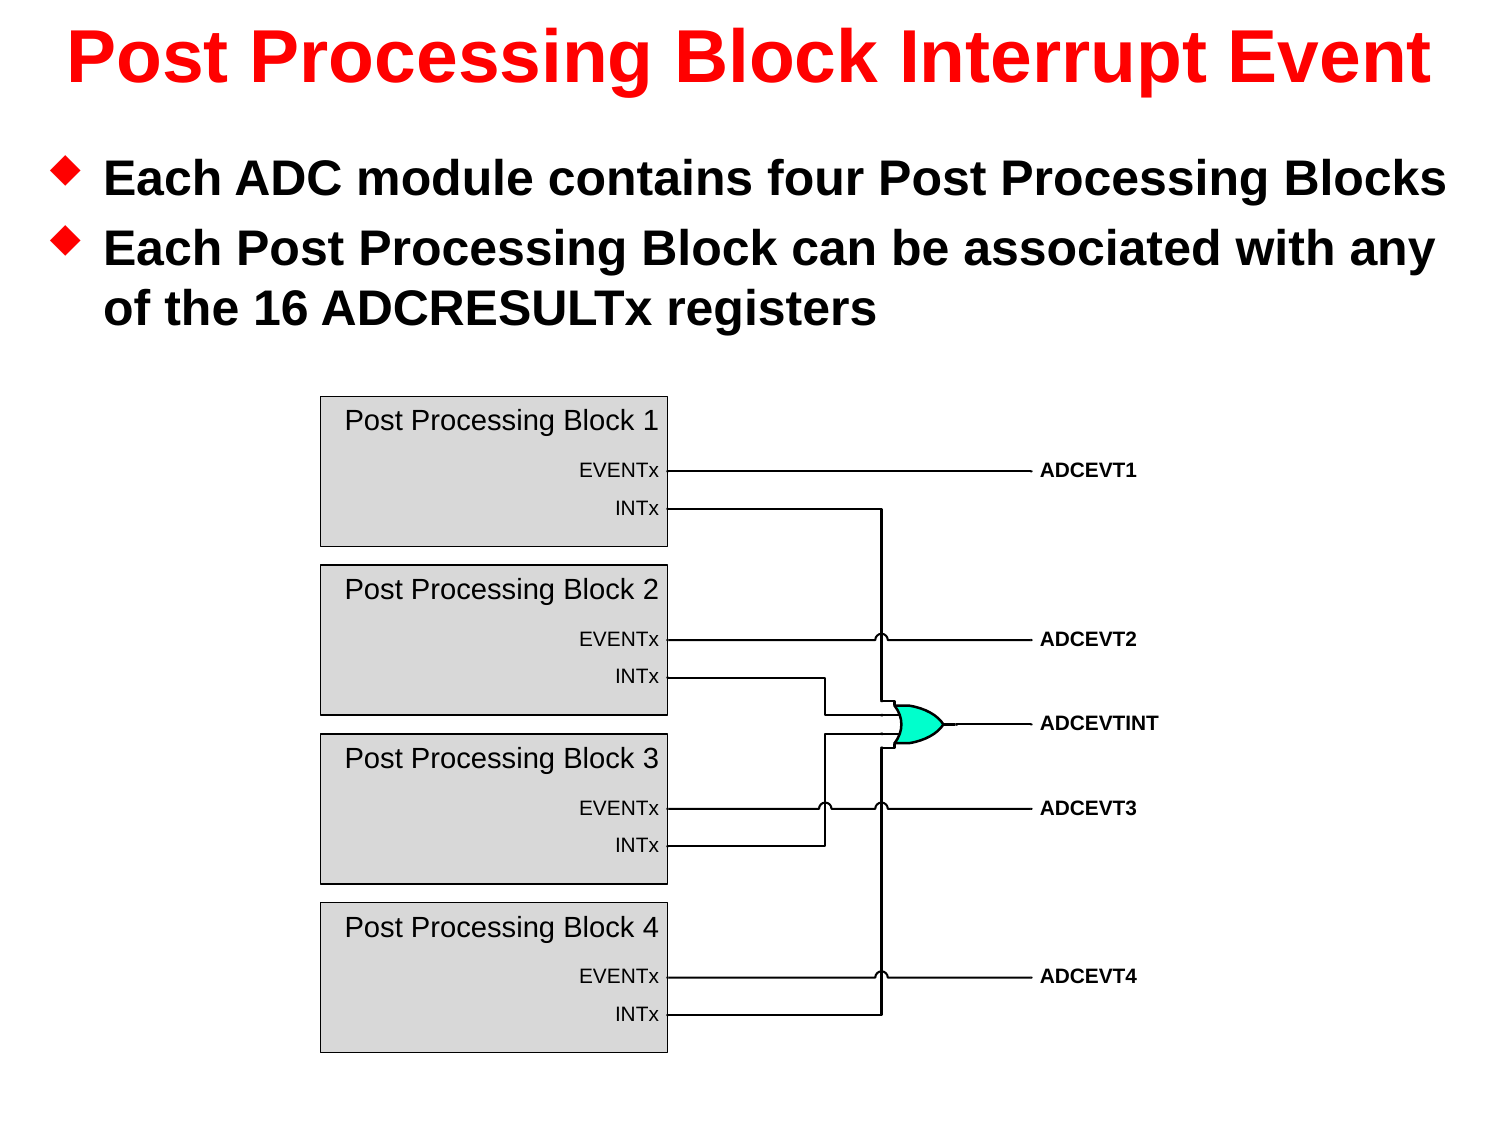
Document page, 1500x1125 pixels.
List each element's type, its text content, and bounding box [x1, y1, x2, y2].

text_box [316, 392, 1177, 1057]
list Each ADC module contains four Post Processing Blocks Each Post Processing Block can be associated with any of the 16 ADCRESULTx registers [31, 138, 1469, 356]
title Post Processing Block Interrupt Event [0, 0, 1500, 122]
